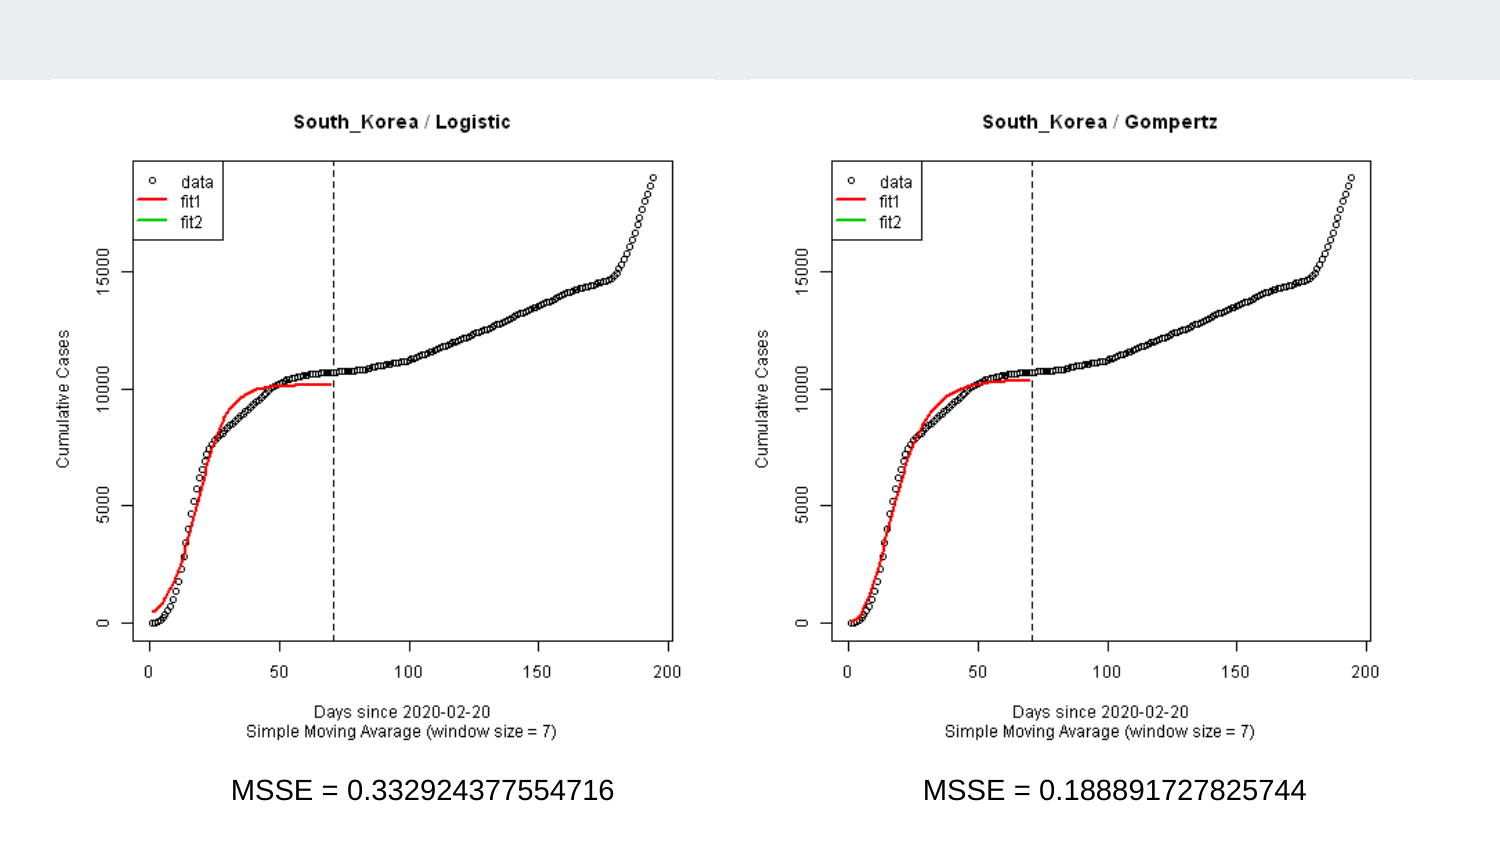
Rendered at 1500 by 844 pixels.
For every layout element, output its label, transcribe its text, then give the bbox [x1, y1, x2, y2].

text_box MSSE = 0.332924377554716 [216, 763, 631, 814]
text_box MSSE = 0.188891727825744 [908, 763, 1323, 814]
picture [749, 79, 1413, 743]
picture [50, 79, 715, 743]
